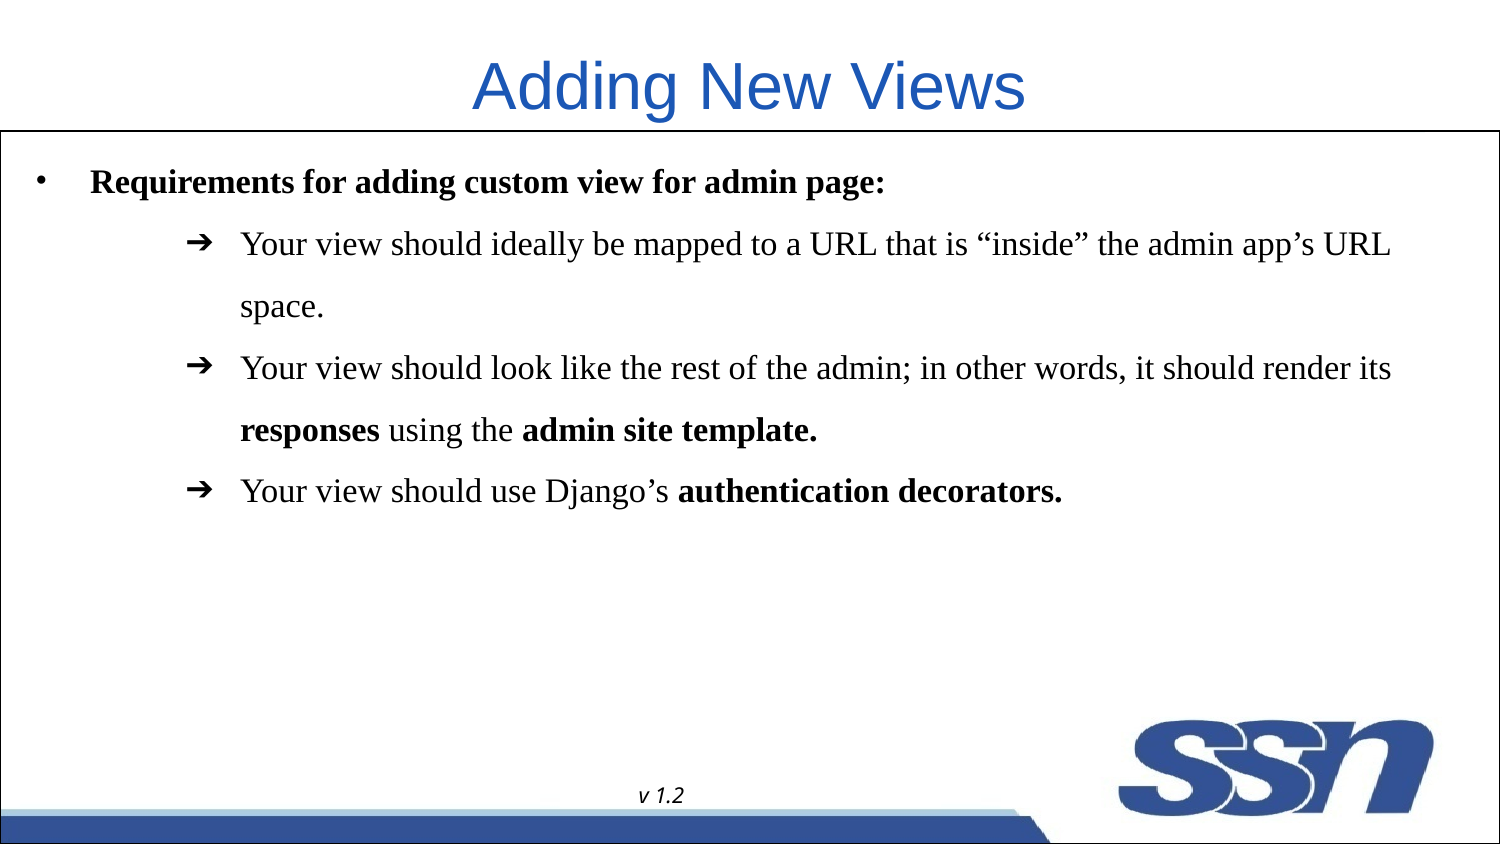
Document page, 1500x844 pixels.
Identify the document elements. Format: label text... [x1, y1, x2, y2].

list Requirements for adding custom view for admin page: Your view should ideally be mapped to a URL that is “inside” the admin app’s URL space. Your view should look like the rest of the admin; in other words, it should render its responses using the admin site template. Your view should use Django’s authentication decorators. [0, 131, 1500, 844]
title Adding New Views [75, 33, 1425, 131]
